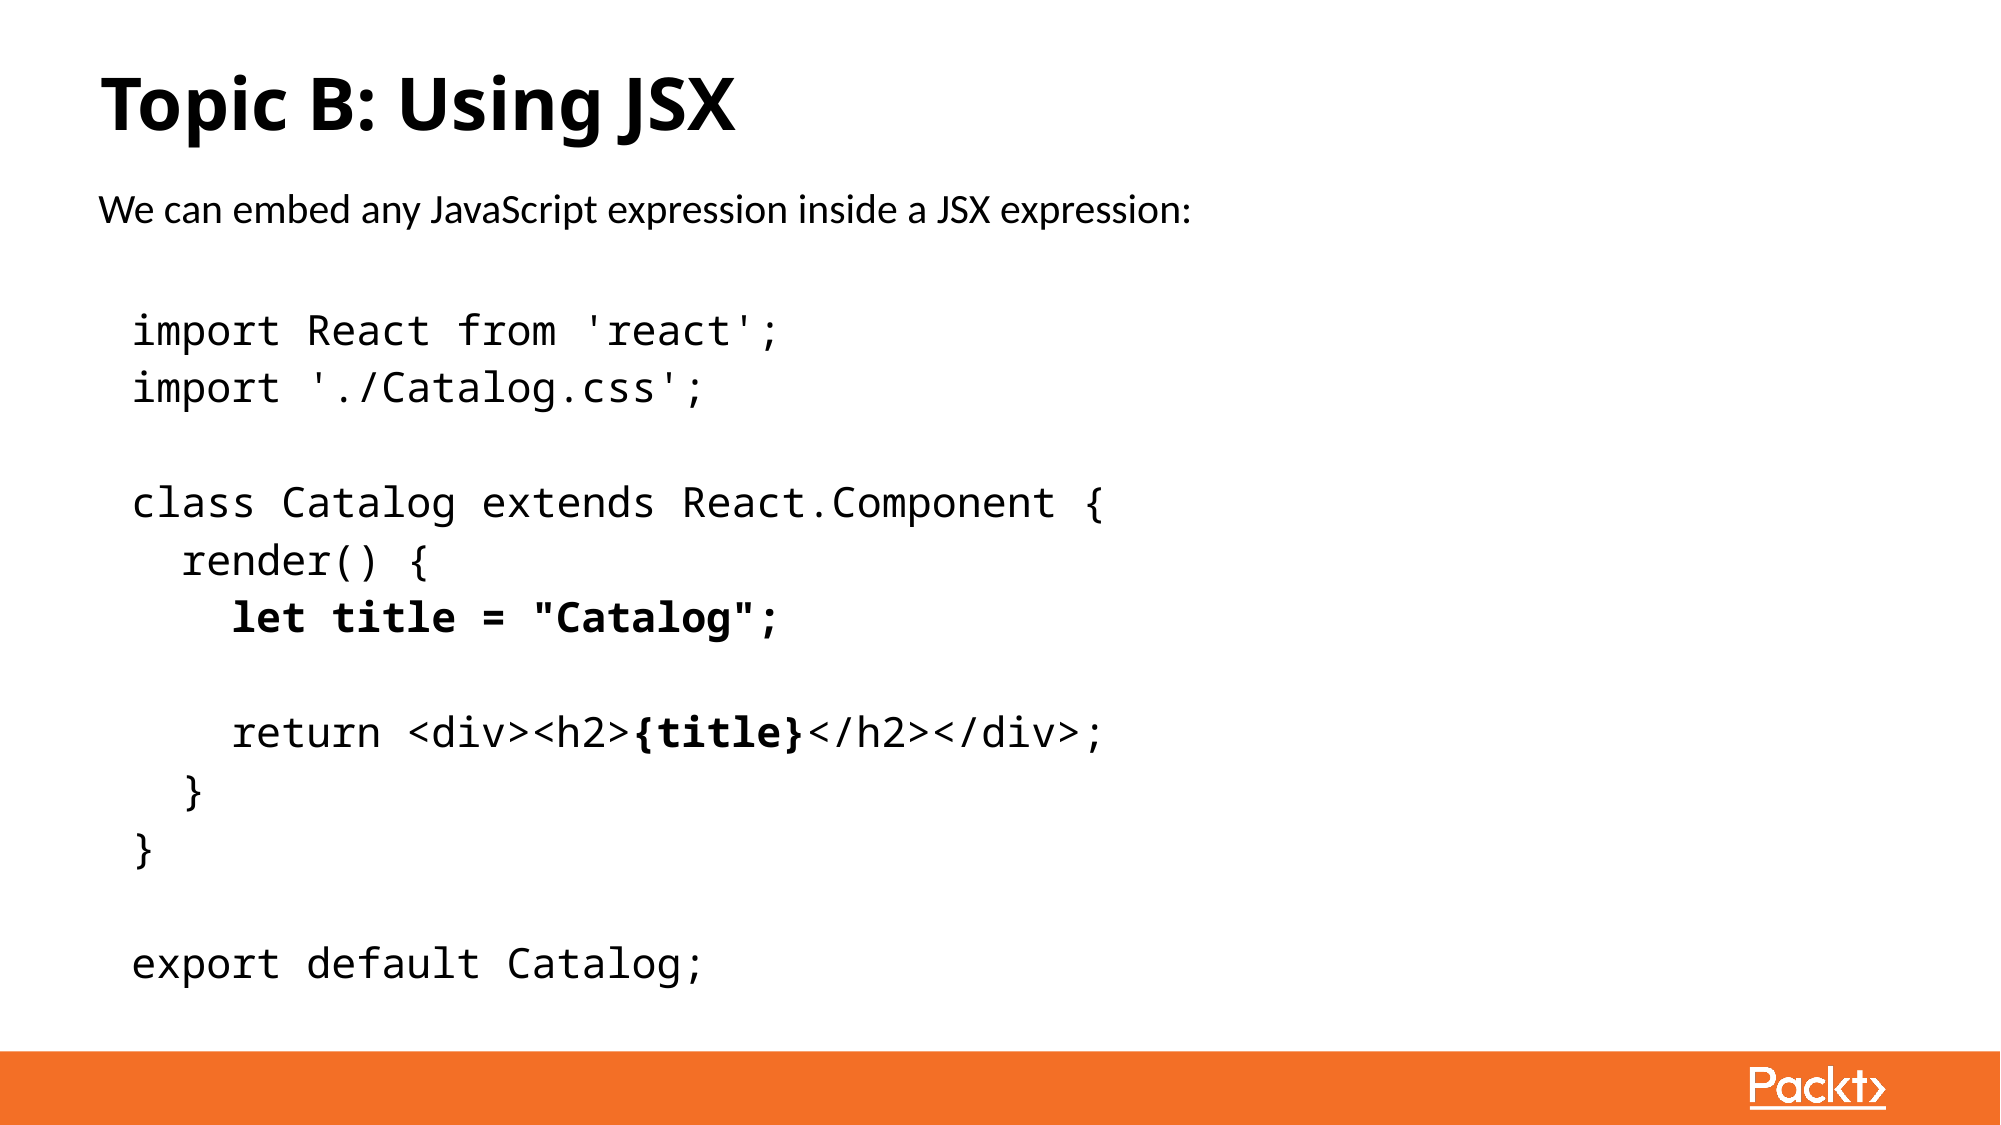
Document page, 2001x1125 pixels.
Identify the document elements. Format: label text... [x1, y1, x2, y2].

text_box import React from 'react'; import './Catalog.css'; class Catalog extends React.Component { render() { let title = "Catalog"; return <div><h2>{title}</h2></div>; } } export default Catalog; [111, 276, 1486, 990]
picture [1729, 1045, 1906, 1125]
text_box Topic B: Using JSX [85, 55, 1294, 159]
text_box We can embed any JavaScript expression inside a JSX expression: [83, 174, 1846, 440]
